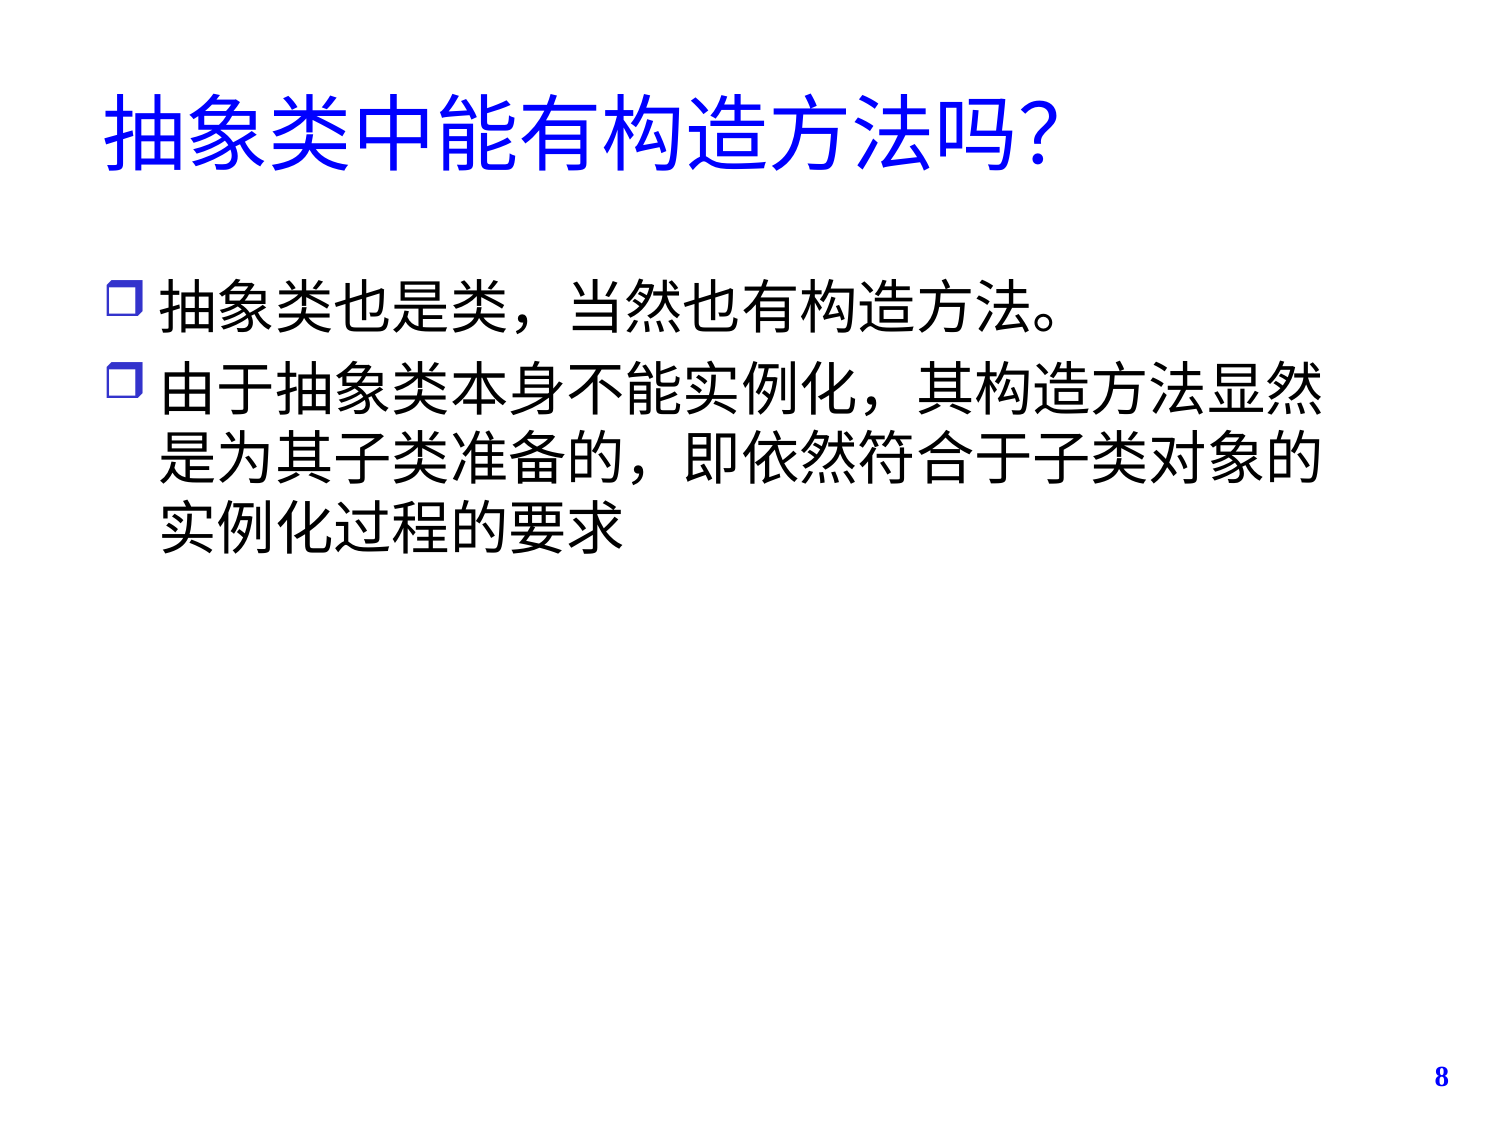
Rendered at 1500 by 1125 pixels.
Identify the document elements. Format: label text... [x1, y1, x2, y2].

title 抽象类中能有构造方法吗？ [87, 37, 1363, 225]
slide_number 8 [1364, 1049, 1465, 1125]
list 抽象类也是类，当然也有构造方法。 由于抽象类本身不能实例化，其构造方法显然是为其子类准备的，即依然符合于子类对象的实例化过程的要求 [87, 262, 1363, 1025]
